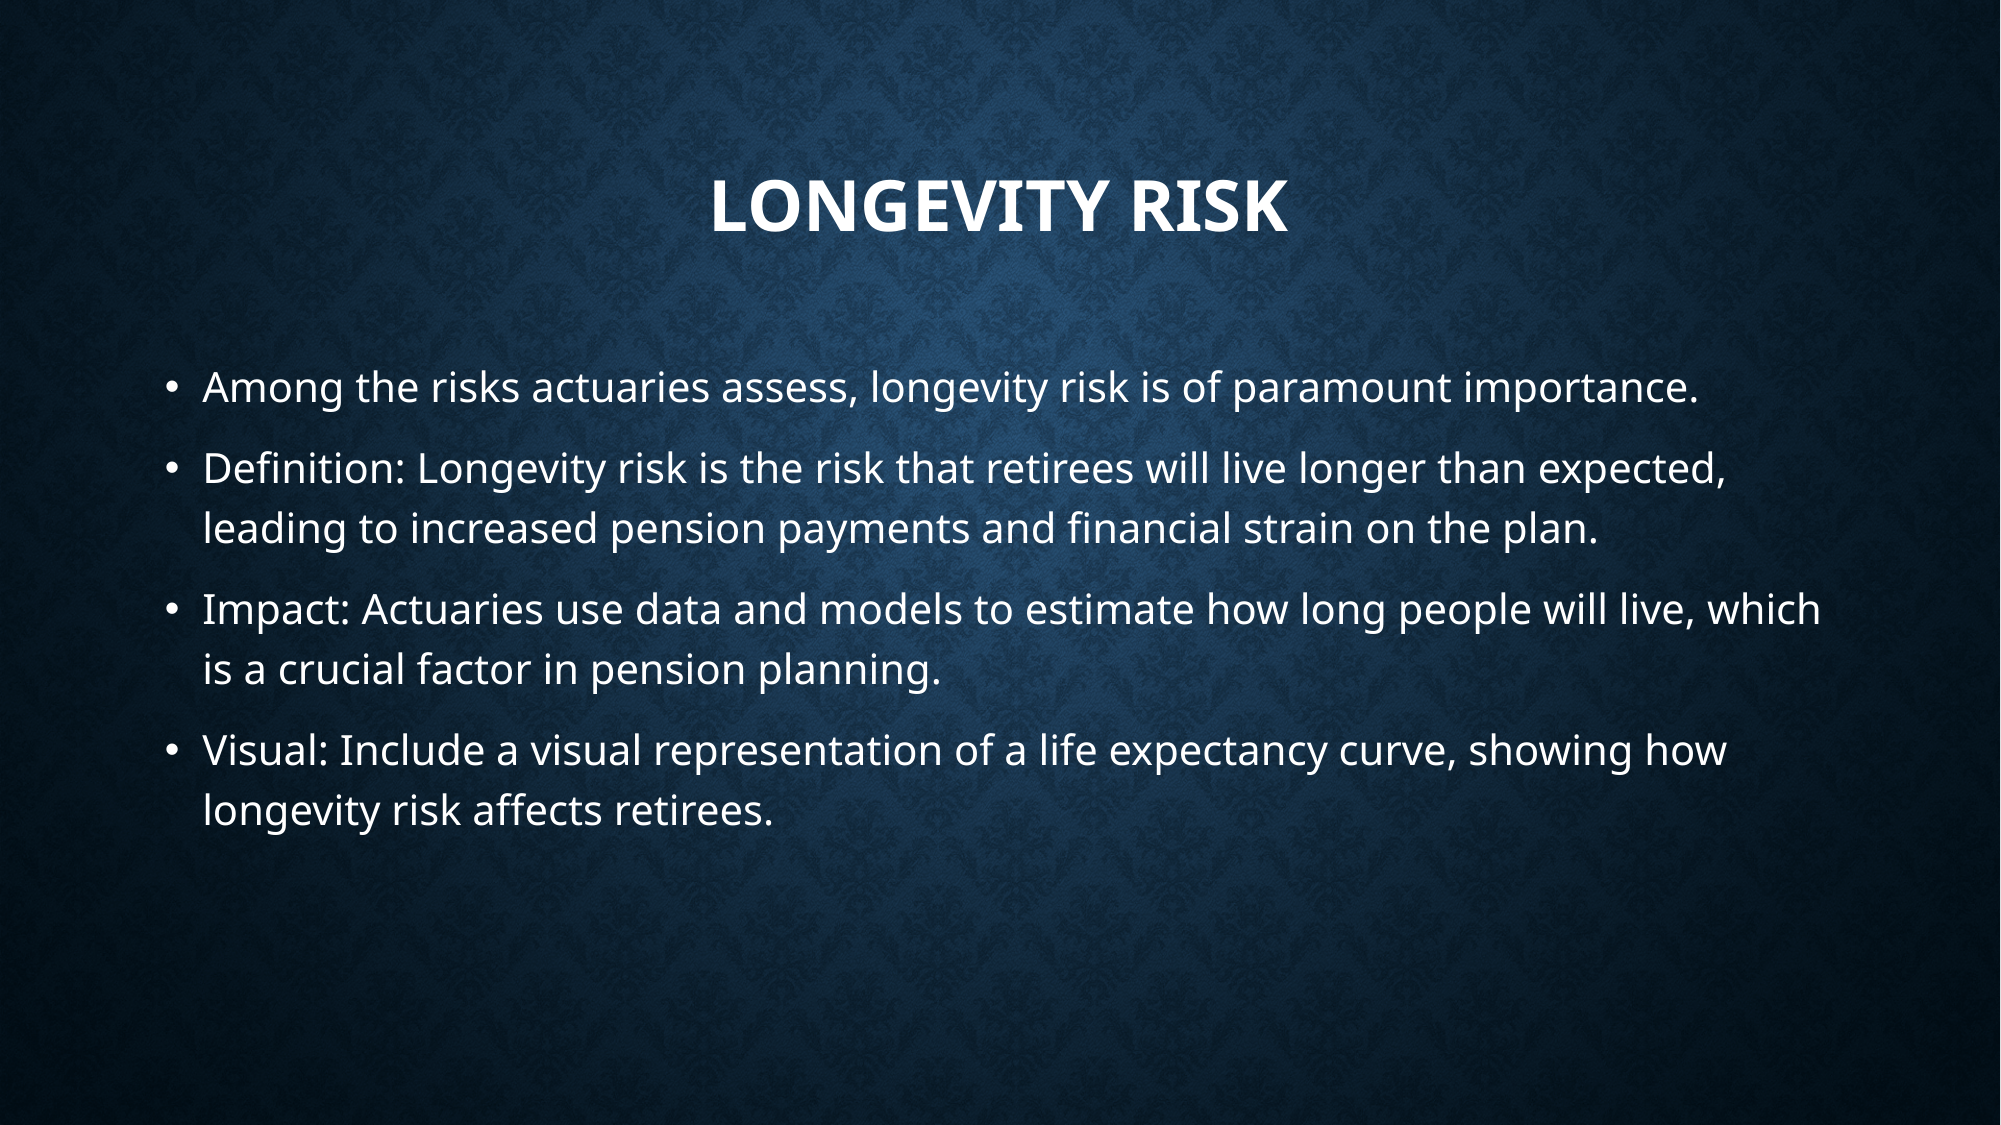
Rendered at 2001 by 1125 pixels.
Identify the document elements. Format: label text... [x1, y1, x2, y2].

title Longevity Risk [149, 99, 1849, 318]
list Among the risks actuaries assess, longevity risk is of paramount importance. Definition: Longevity risk is the risk that retirees will live longer than expected, leading to increased pension payments and financial strain on the plan. Impact: Actuaries use data and models to estimate how long people will live, which is a crucial factor in pension planning. Visual: Include a visual representation of a life expectancy curve, showing how longevity risk affects retirees. [149, 343, 1849, 950]
